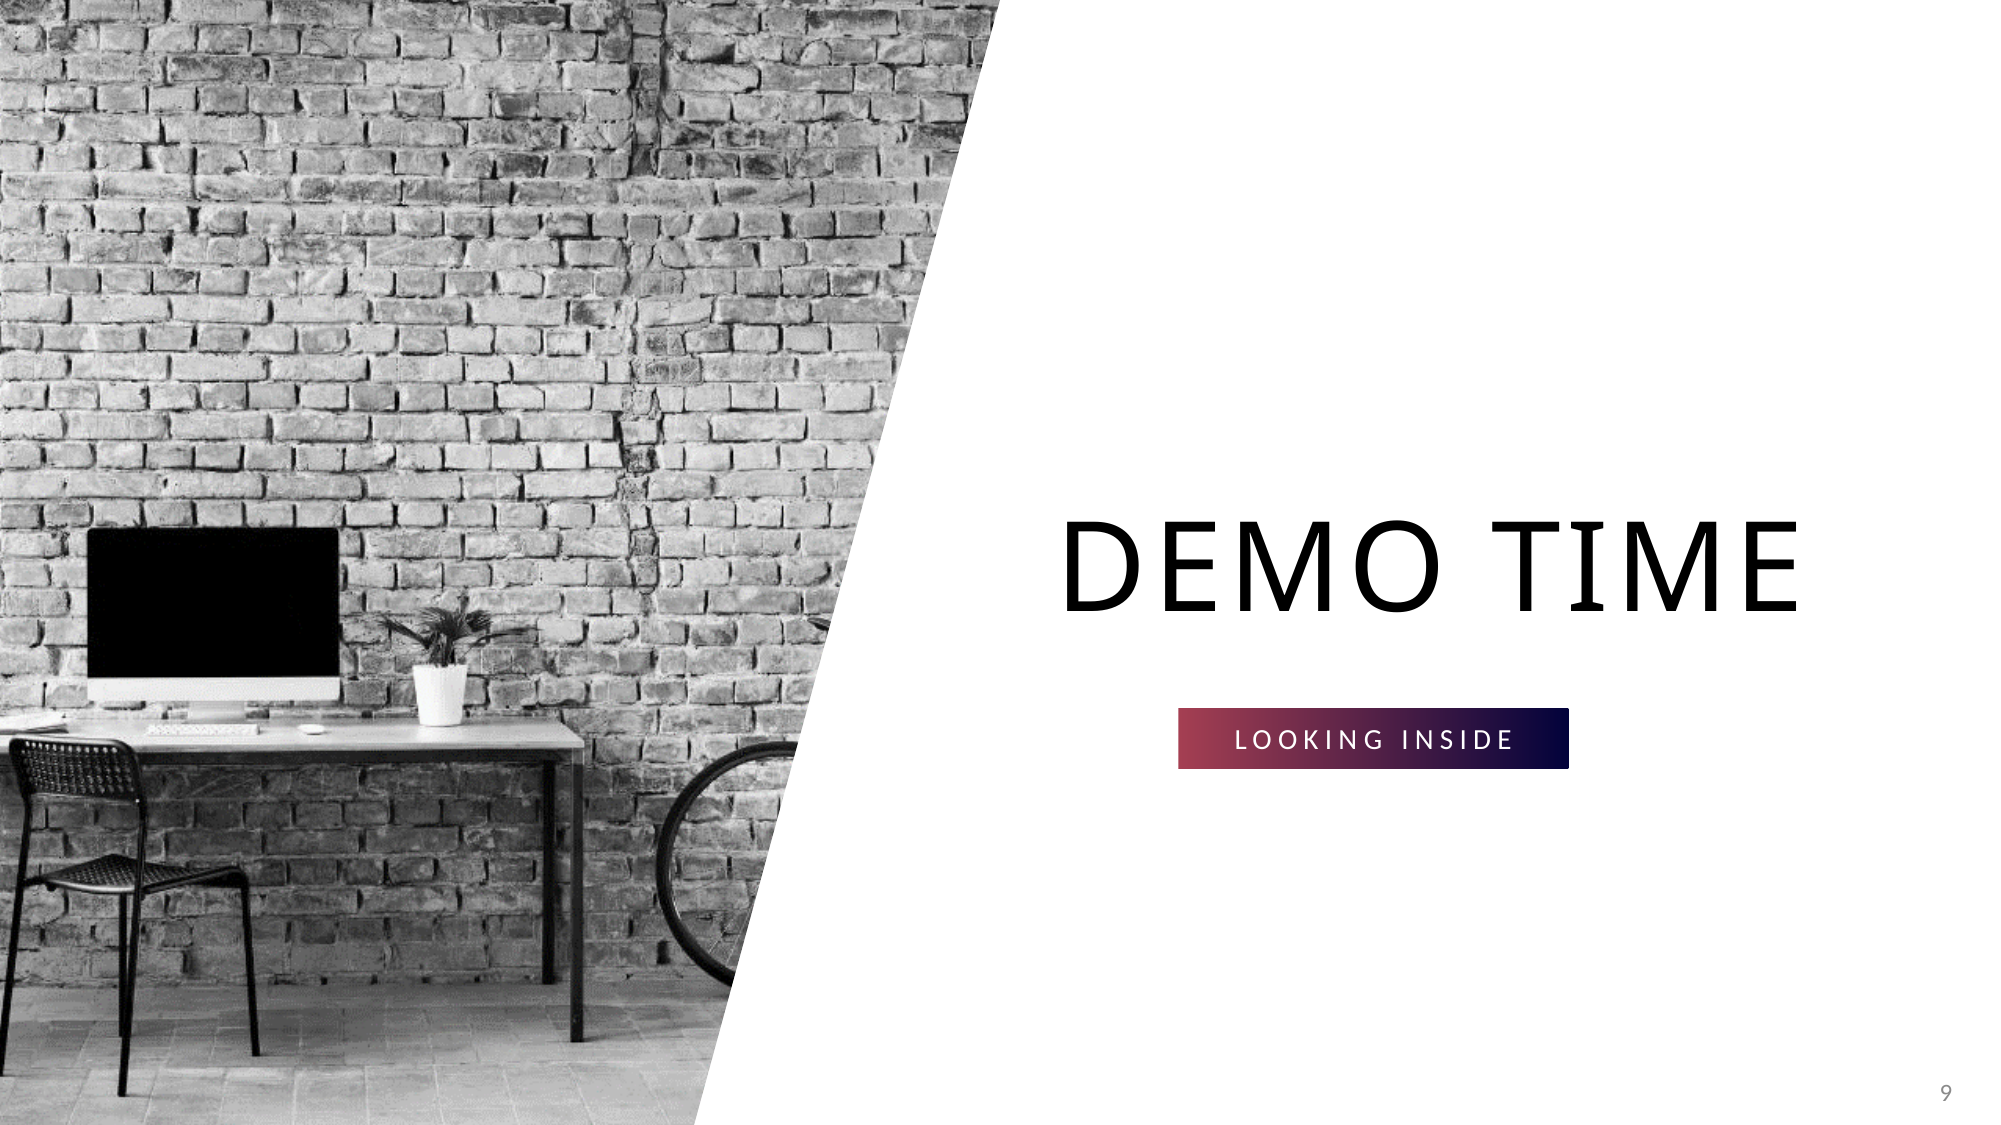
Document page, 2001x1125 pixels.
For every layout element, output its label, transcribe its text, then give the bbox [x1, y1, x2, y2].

picture [0, 0, 1000, 1125]
list LOOKING inside [1178, 708, 1569, 769]
slide_number 9 [1894, 1061, 1968, 1121]
title Demo time [1000, 371, 1862, 644]
